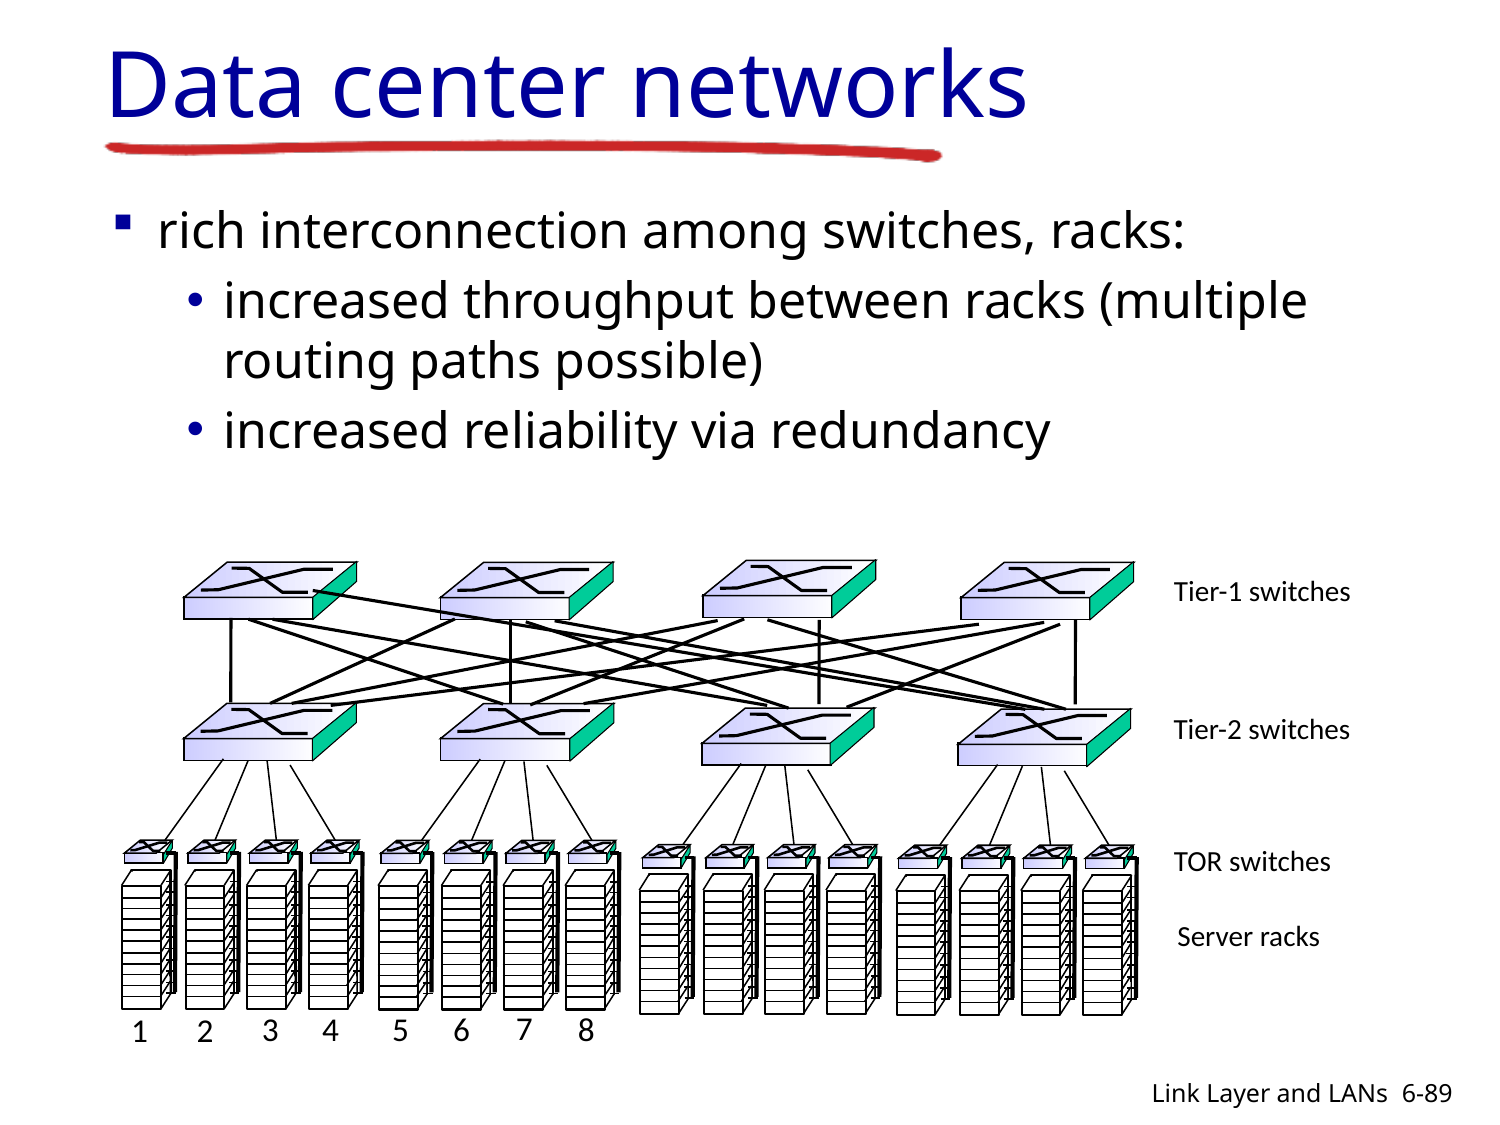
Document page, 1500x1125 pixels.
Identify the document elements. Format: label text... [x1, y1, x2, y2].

picture [100, 134, 952, 169]
text_box rich interconnection among switches, racks: increased throughput between racks (multiple routing paths possible) increased reliability via redundancy [96, 191, 1455, 329]
footer Link Layer and LANs [1045, 1069, 1404, 1110]
text_box Data center networks [89, 18, 1365, 173]
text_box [115, 559, 1421, 1058]
slide_number 6-89 [1387, 1069, 1478, 1115]
